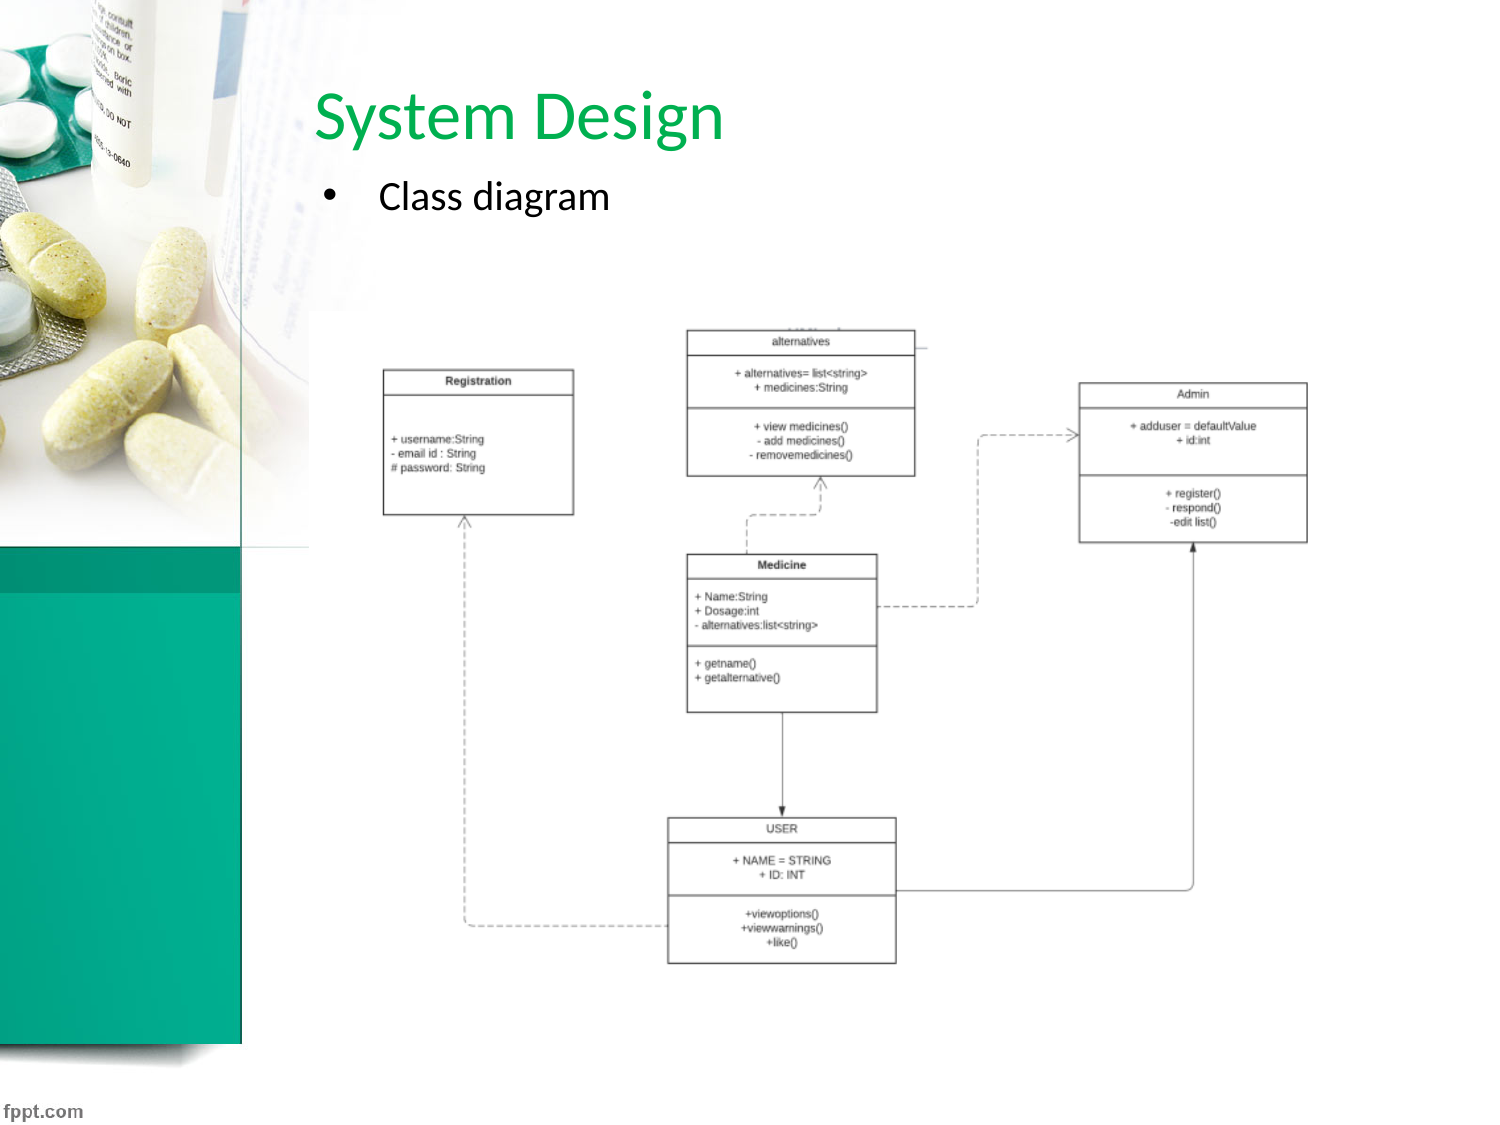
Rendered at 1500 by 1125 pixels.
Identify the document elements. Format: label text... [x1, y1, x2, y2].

picture [0, 0, 1500, 1125]
title System Design [299, 60, 1450, 162]
list Class diagram [307, 161, 1410, 237]
